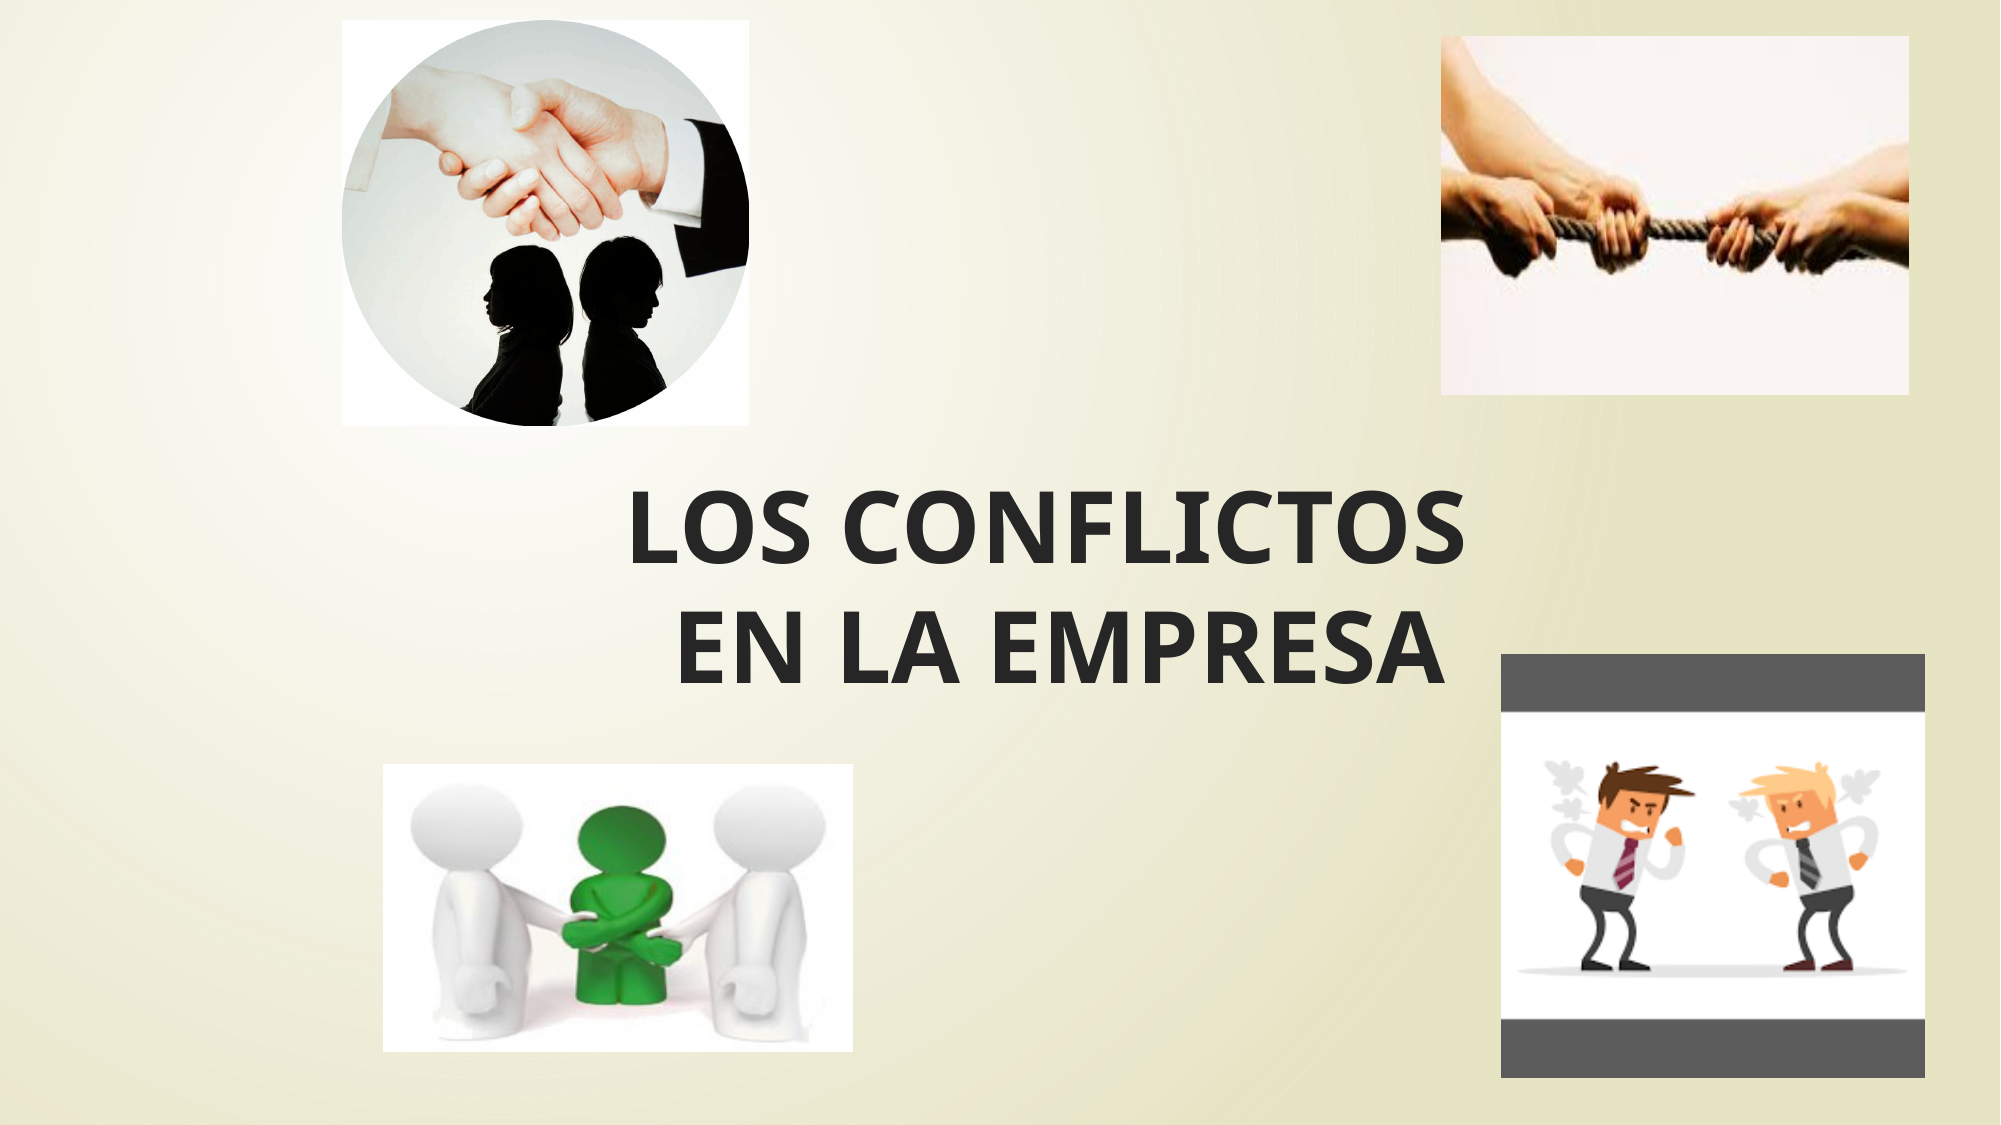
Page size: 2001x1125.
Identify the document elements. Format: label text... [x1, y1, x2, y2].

title LOS CONFLICTOS EN LA EMPRESA [580, 425, 1538, 711]
picture [1440, 36, 1909, 395]
picture [341, 19, 750, 426]
picture [383, 764, 853, 1053]
picture [1501, 654, 1925, 1078]
